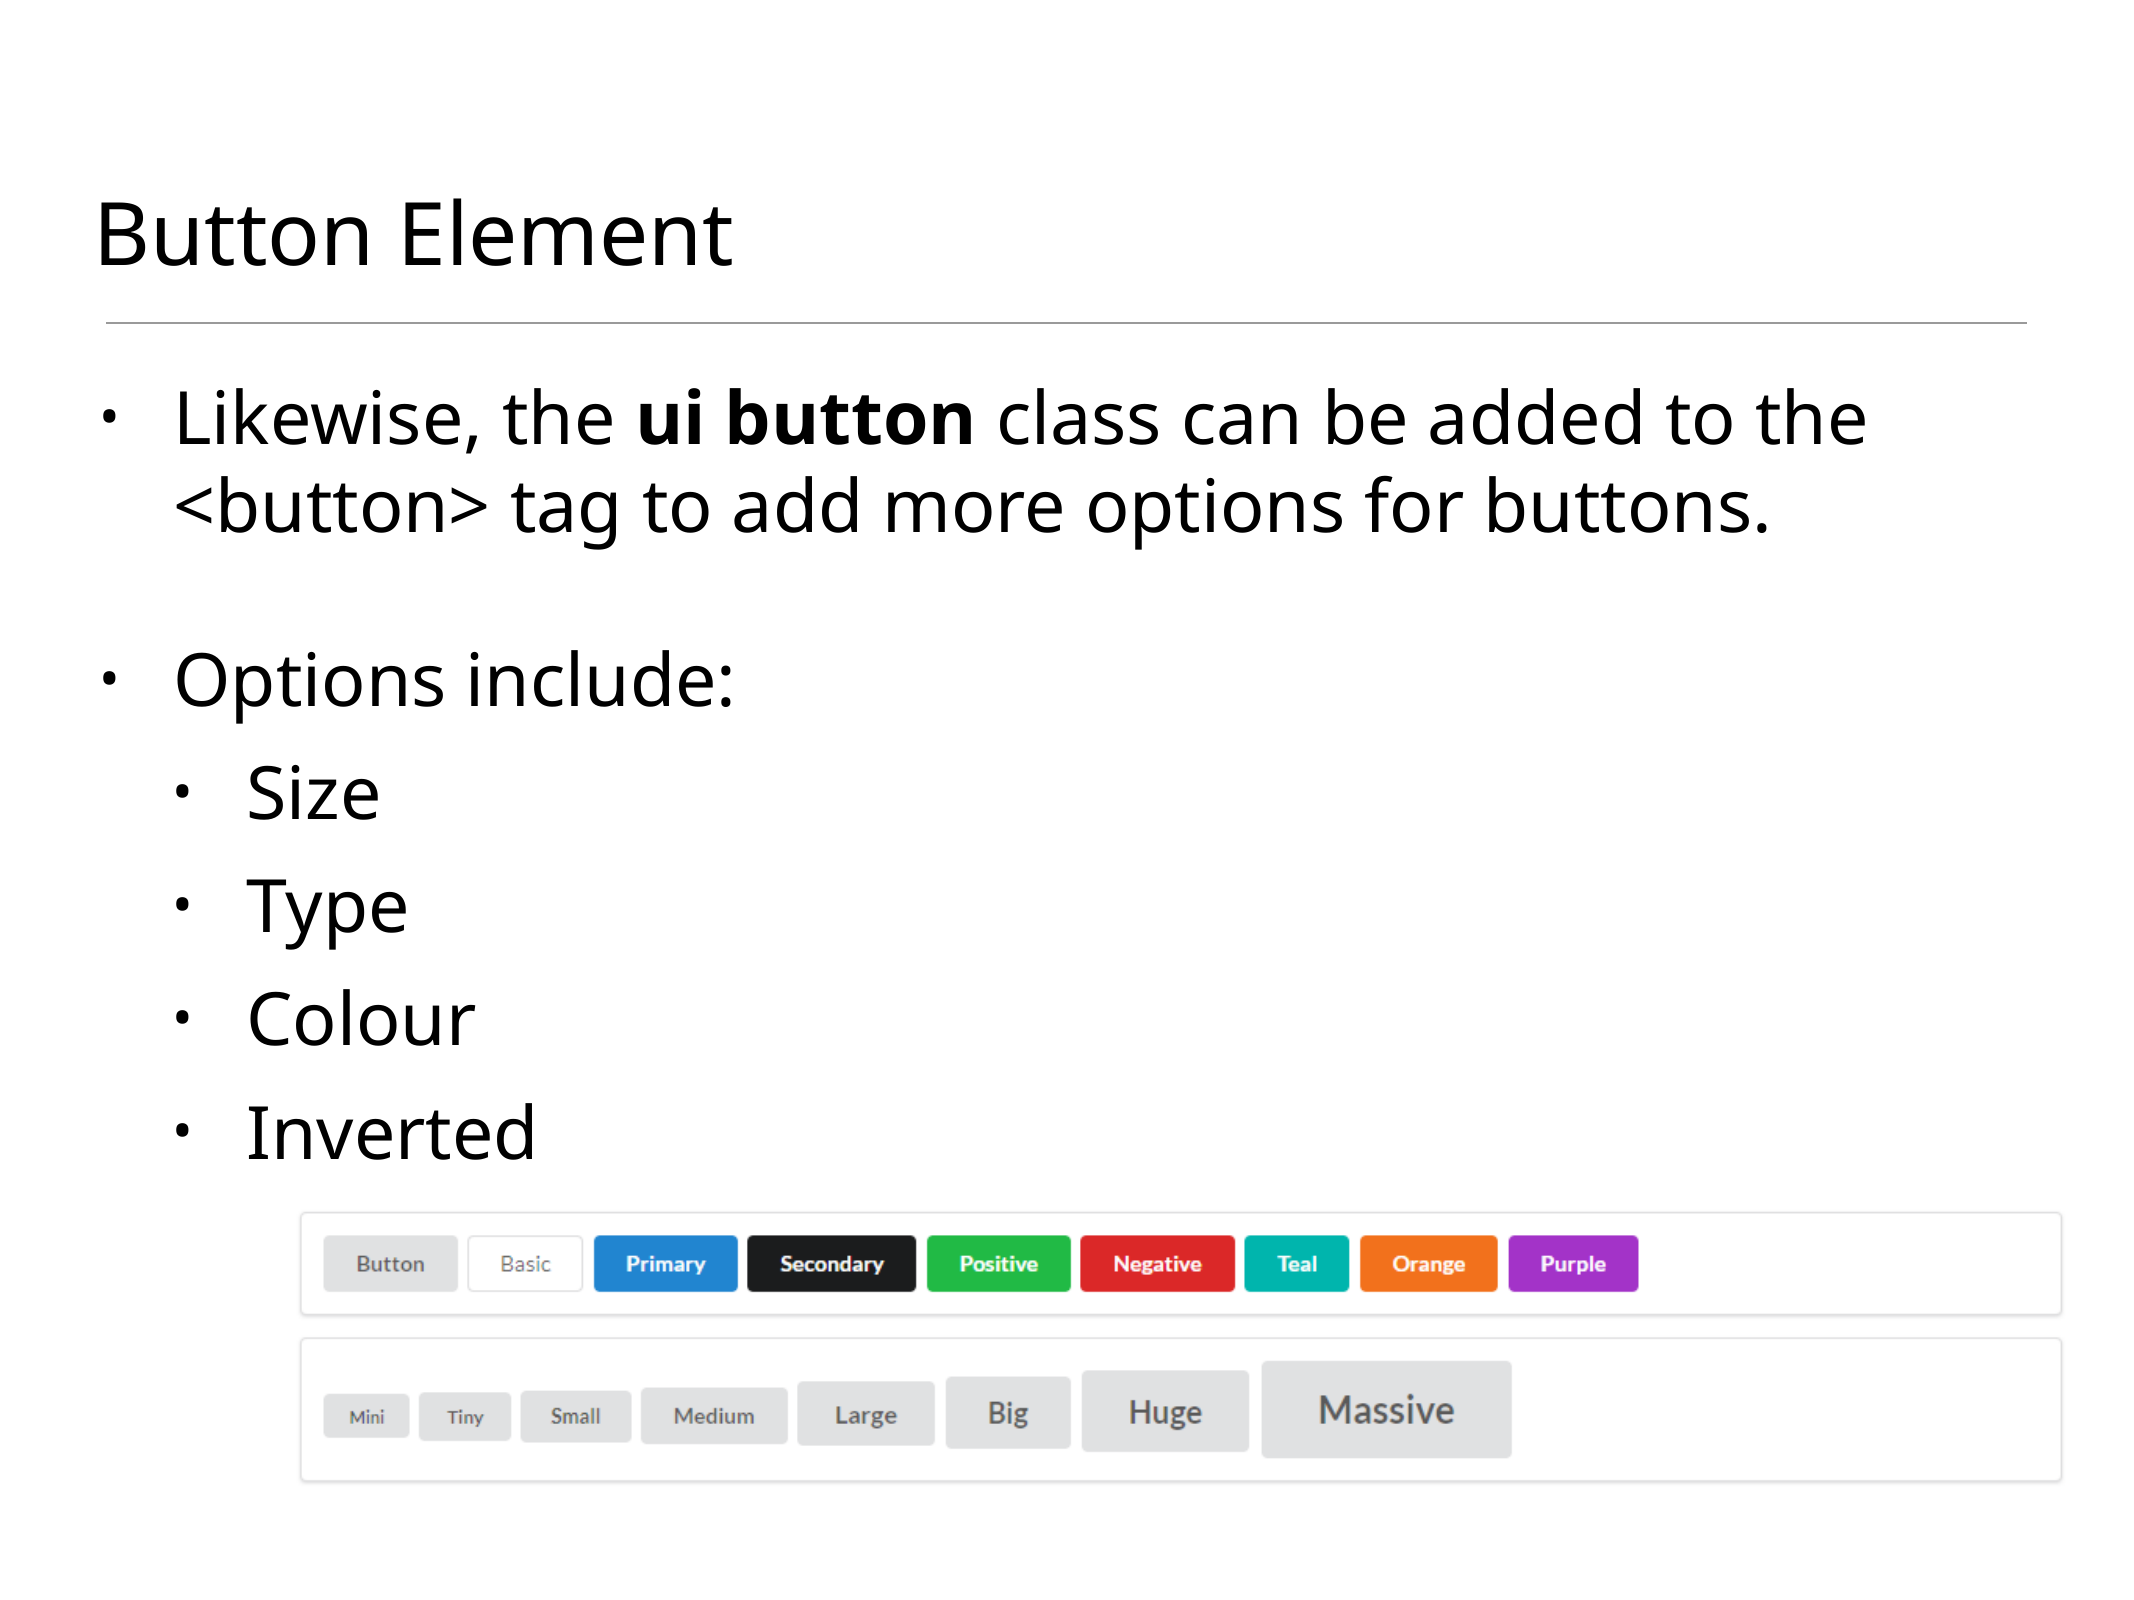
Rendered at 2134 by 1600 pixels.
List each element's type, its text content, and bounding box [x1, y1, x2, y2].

list Likewise, the ui button class can be added to the <button> tag to add more options for buttons. Options include: Size Type Colour Inverted [91, 362, 2018, 1459]
picture [291, 1187, 2100, 1504]
title Button Element [93, 53, 2041, 284]
